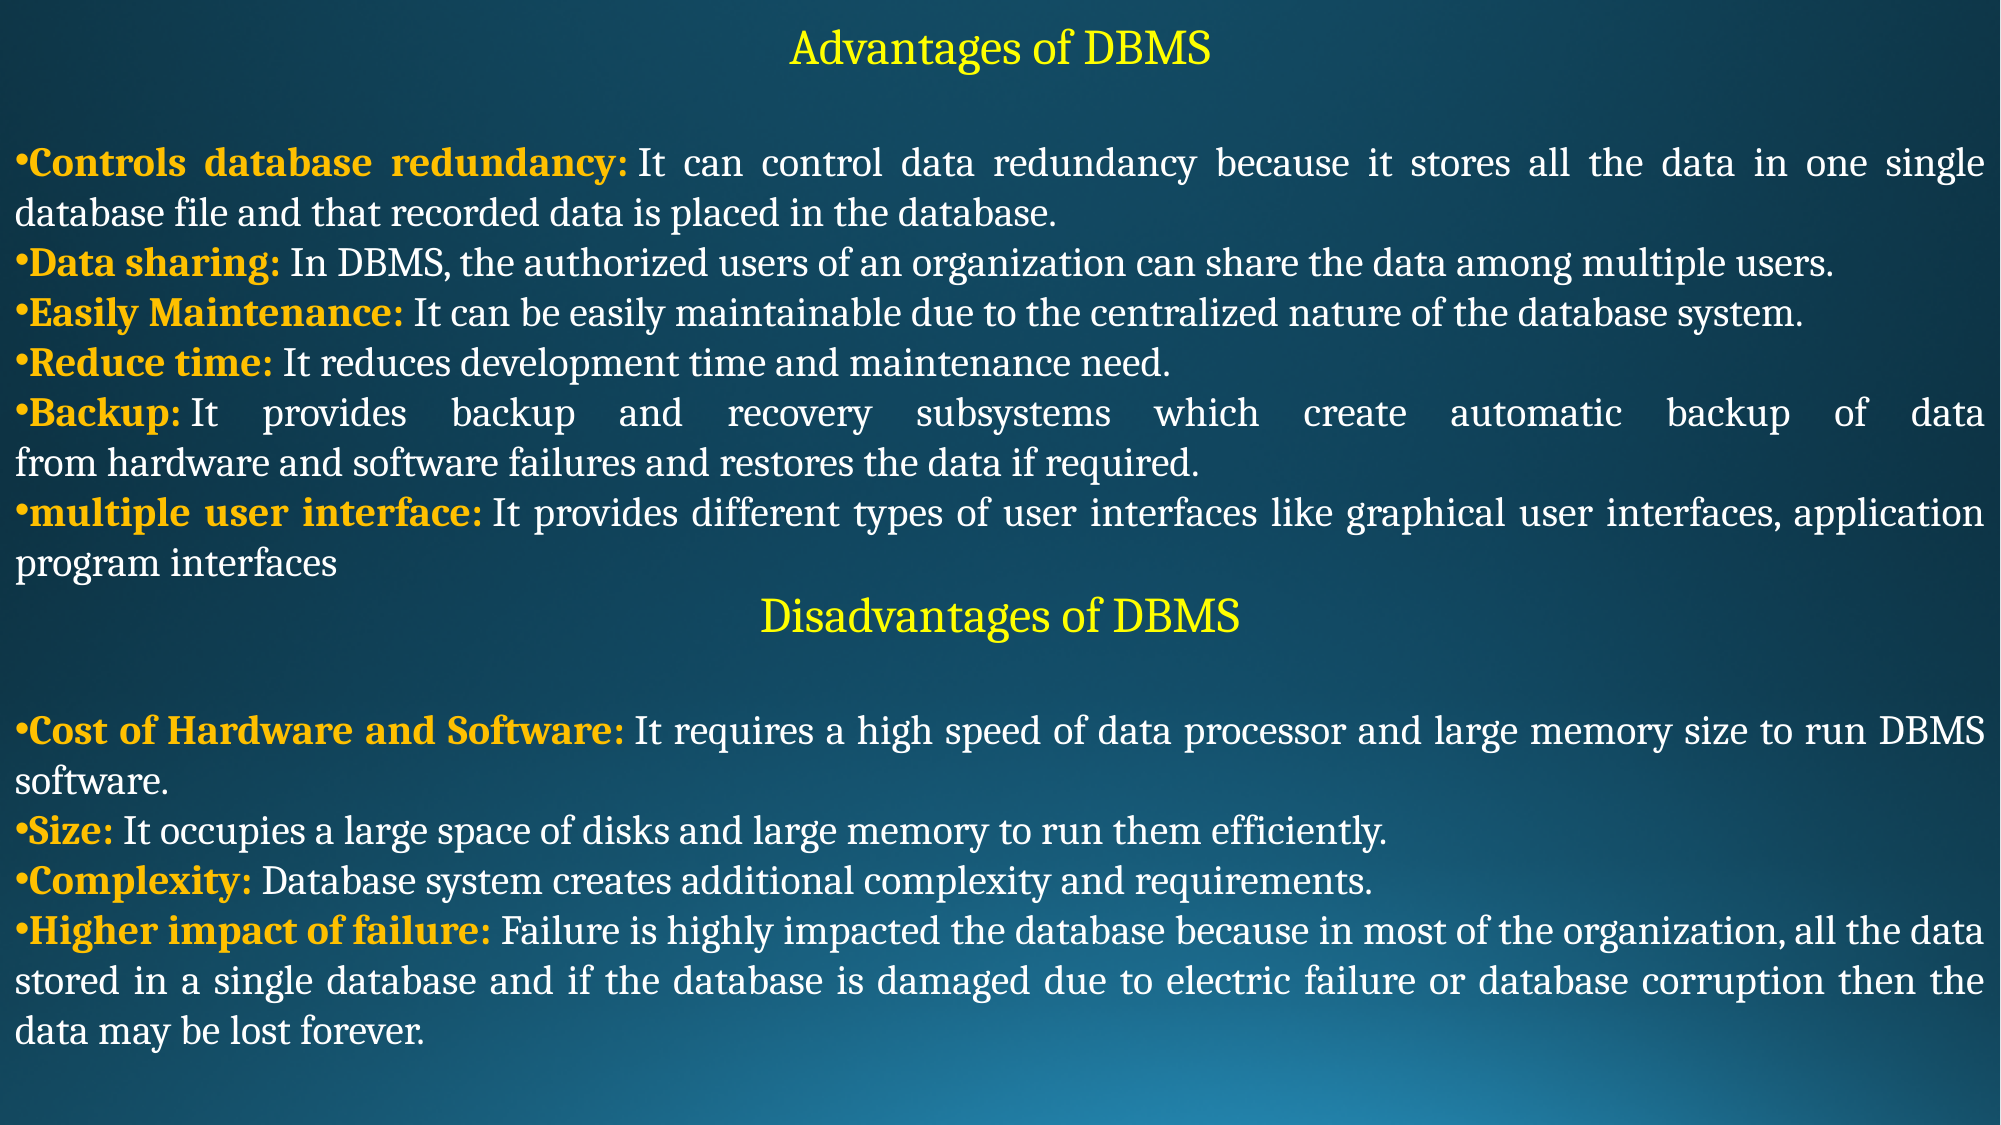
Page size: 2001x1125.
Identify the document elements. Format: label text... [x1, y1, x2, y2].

text_box Disadvantages of DBMS Cost of Hardware and Software: It requires a high speed of data processor and large memory size to run DBMS software. Size: It occupies a large space of disks and large memory to run them efficiently. Complexity: Database system creates additional complexity and requirements. Higher impact of failure: Failure is highly impacted the database because in most of the organization, all the data stored in a single database and if the database is damaged due to electric failure or database corruption then the data may be lost forever. [0, 575, 2000, 1061]
picture [0, 0, 2001, 1125]
text_box Advantages of DBMS Controls database redundancy: It can control data redundancy because it stores all the data in one single database file and that recorded data is placed in the database. Data sharing: In DBMS, the authorized users of an organization can share the data among multiple users. Easily Maintenance: It can be easily maintainable due to the centralized nature of the database system. Reduce time: It reduces development time and maintenance need. Backup: It provides backup and recovery subsystems which create automatic backup of data from hardware and software failures and restores the data if required. multiple user interface: It provides different types of user interfaces like graphical user interfaces, application program interfaces [0, 7, 2000, 575]
